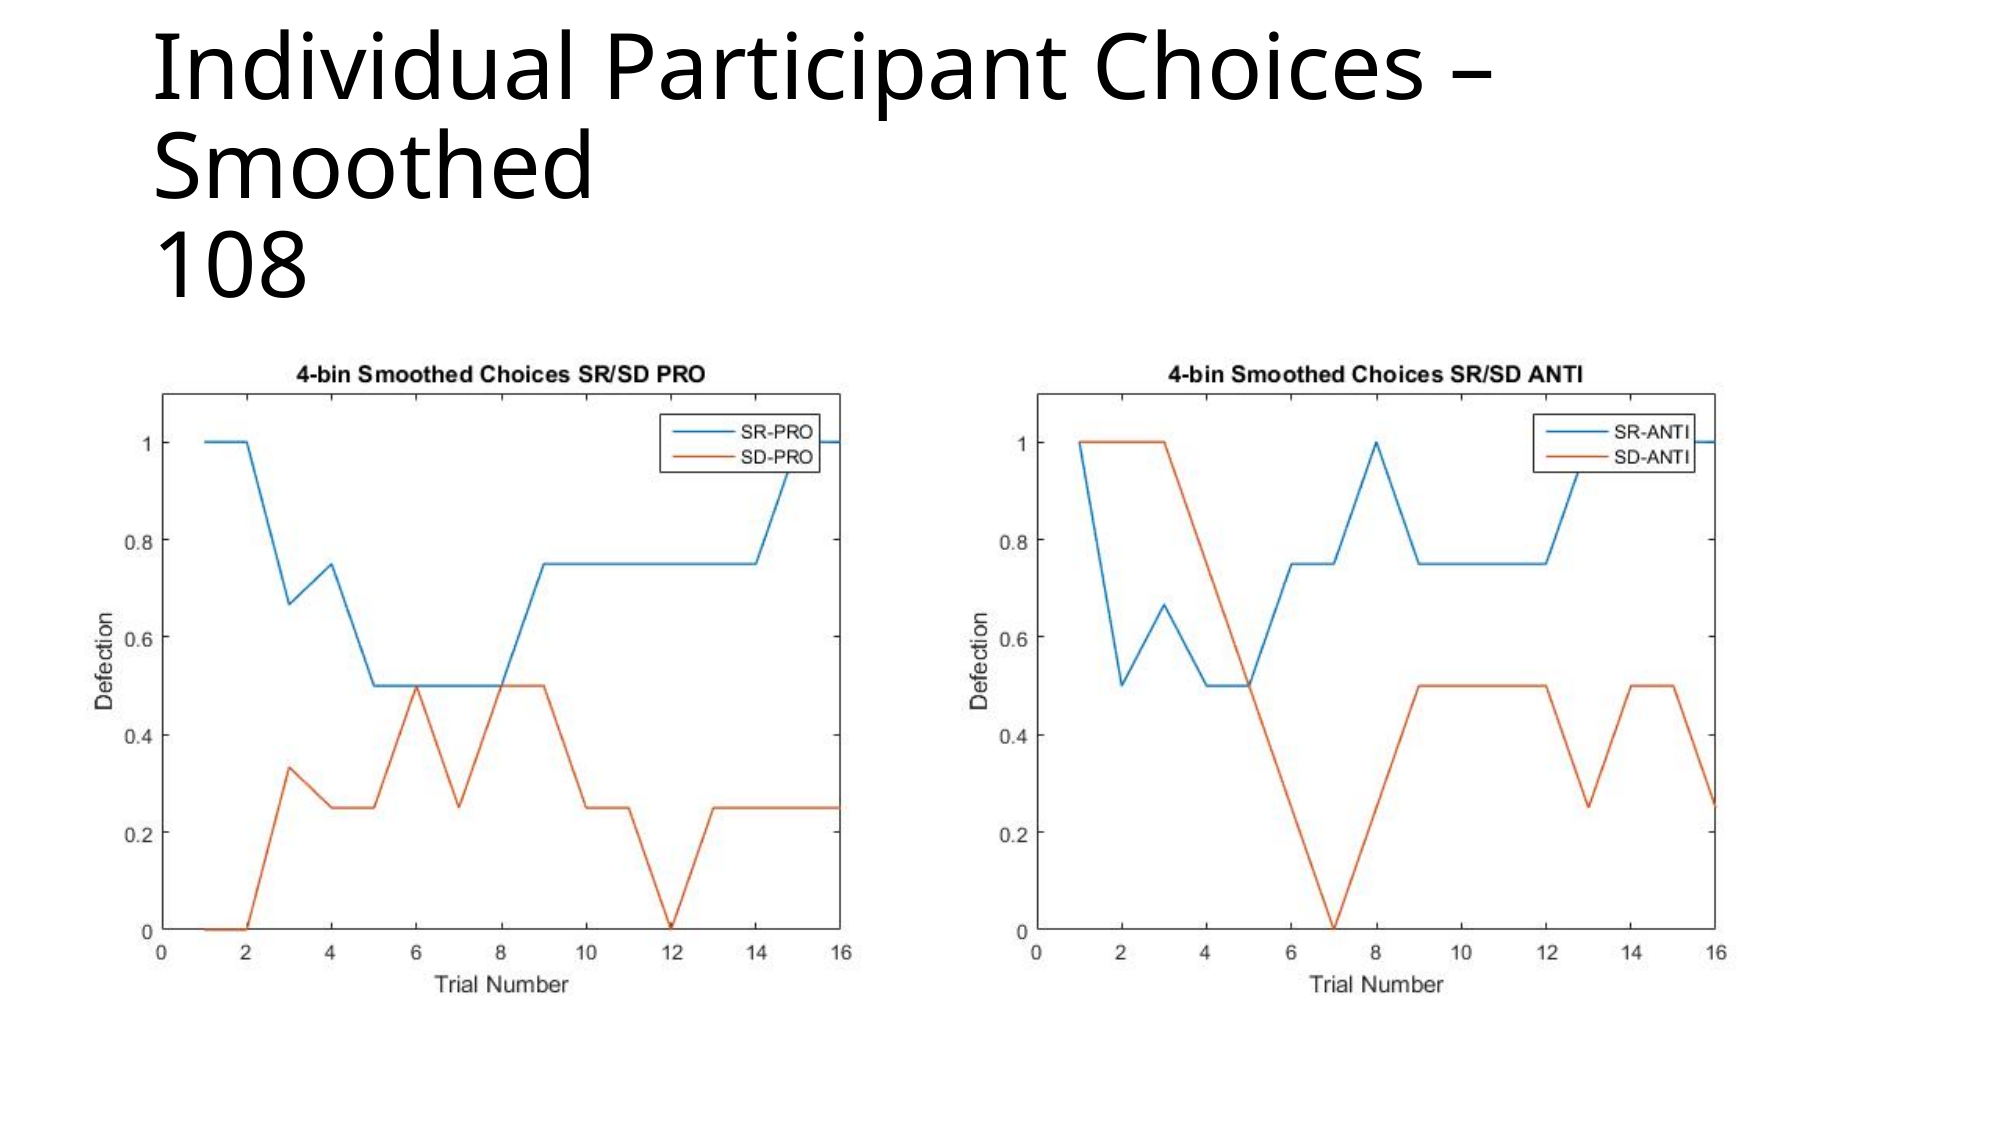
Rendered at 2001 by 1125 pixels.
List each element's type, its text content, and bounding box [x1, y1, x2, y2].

picture [48, 345, 1799, 1002]
title Individual Participant Choices – Smoothed 108 [137, 59, 1863, 278]
